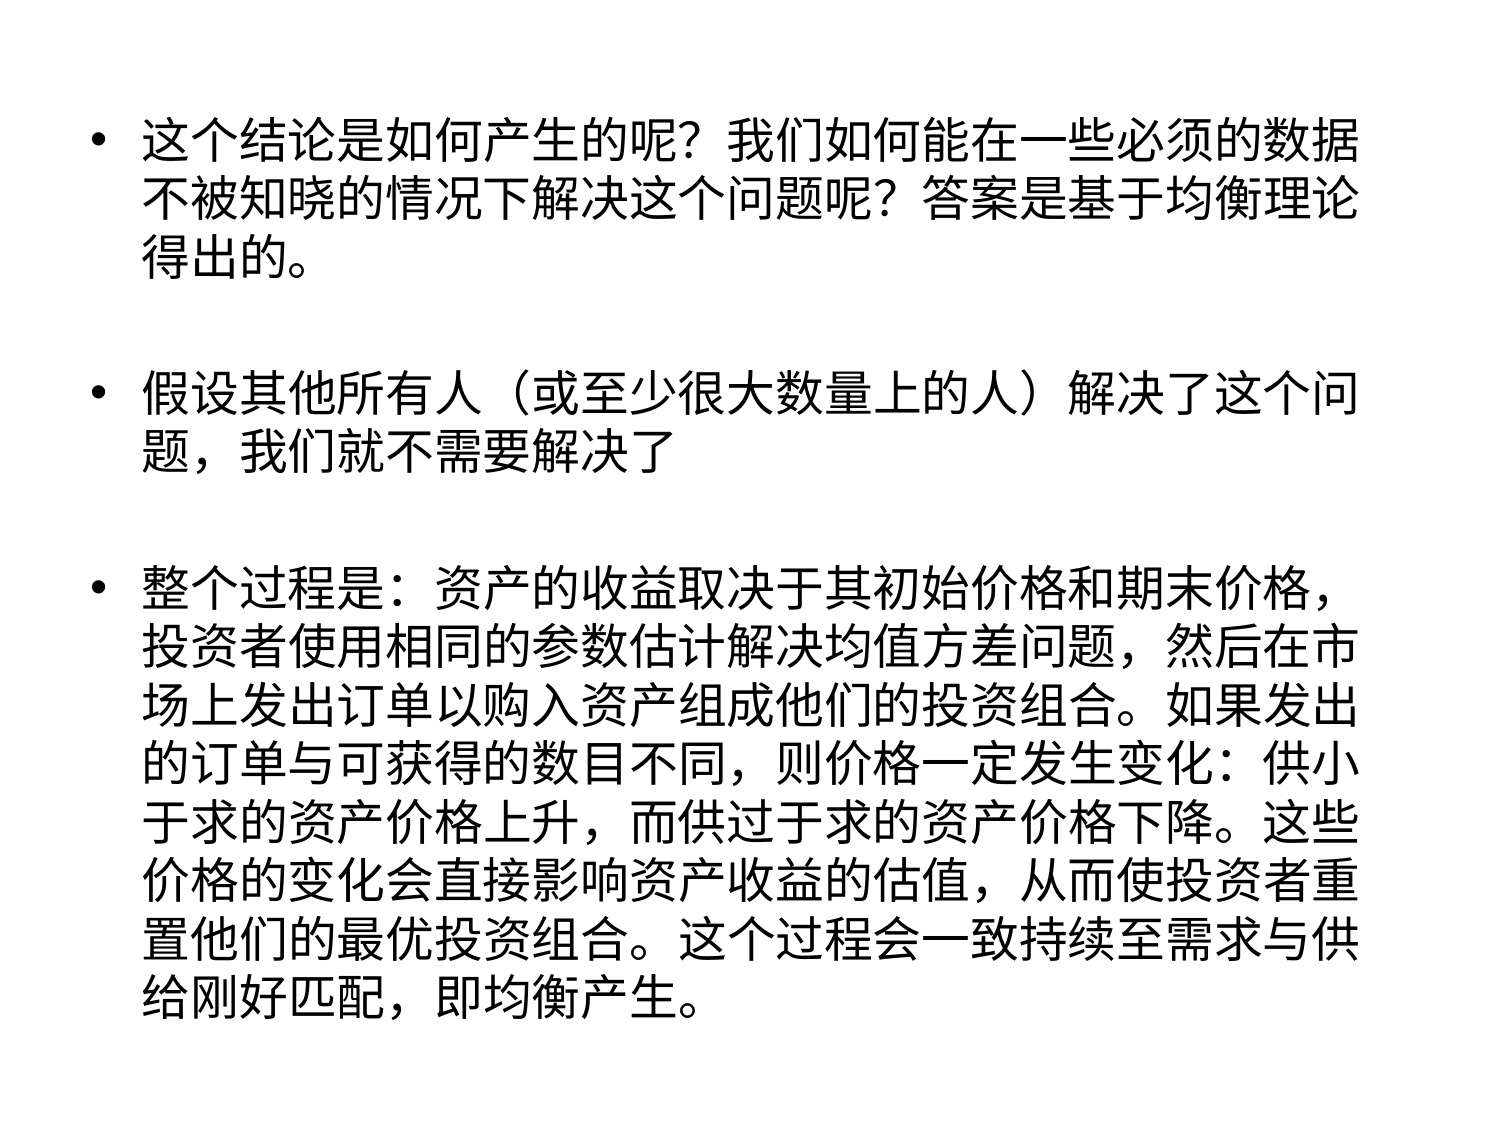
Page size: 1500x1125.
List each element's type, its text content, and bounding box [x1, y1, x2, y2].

list 这个结论是如何产生的呢？我们如何能在一些必须的数据不被知晓的情况下解决这个问题呢？答案是基于均衡理论得出的。 假设其他所有人（或至少很大数量上的人）解决了这个问题，我们就不需要解决了 整个过程是：资产的收益取决于其初始价格和期末价格，投资者使用相同的参数估计解决均值方差问题，然后在市场上发出订单以购入资产组成他们的投资组合。如果发出的订单与可获得的数目不同，则价格一定发生变化：供小于求的资产价格上升，而供过于求的资产价格下降。这些价格的变化会直接影响资产收益的估值，从而使投资者重置他们的最优投资组合。这个过程会一致持续至需求与供给刚好匹配，即均衡产生。 [75, 101, 1424, 1035]
